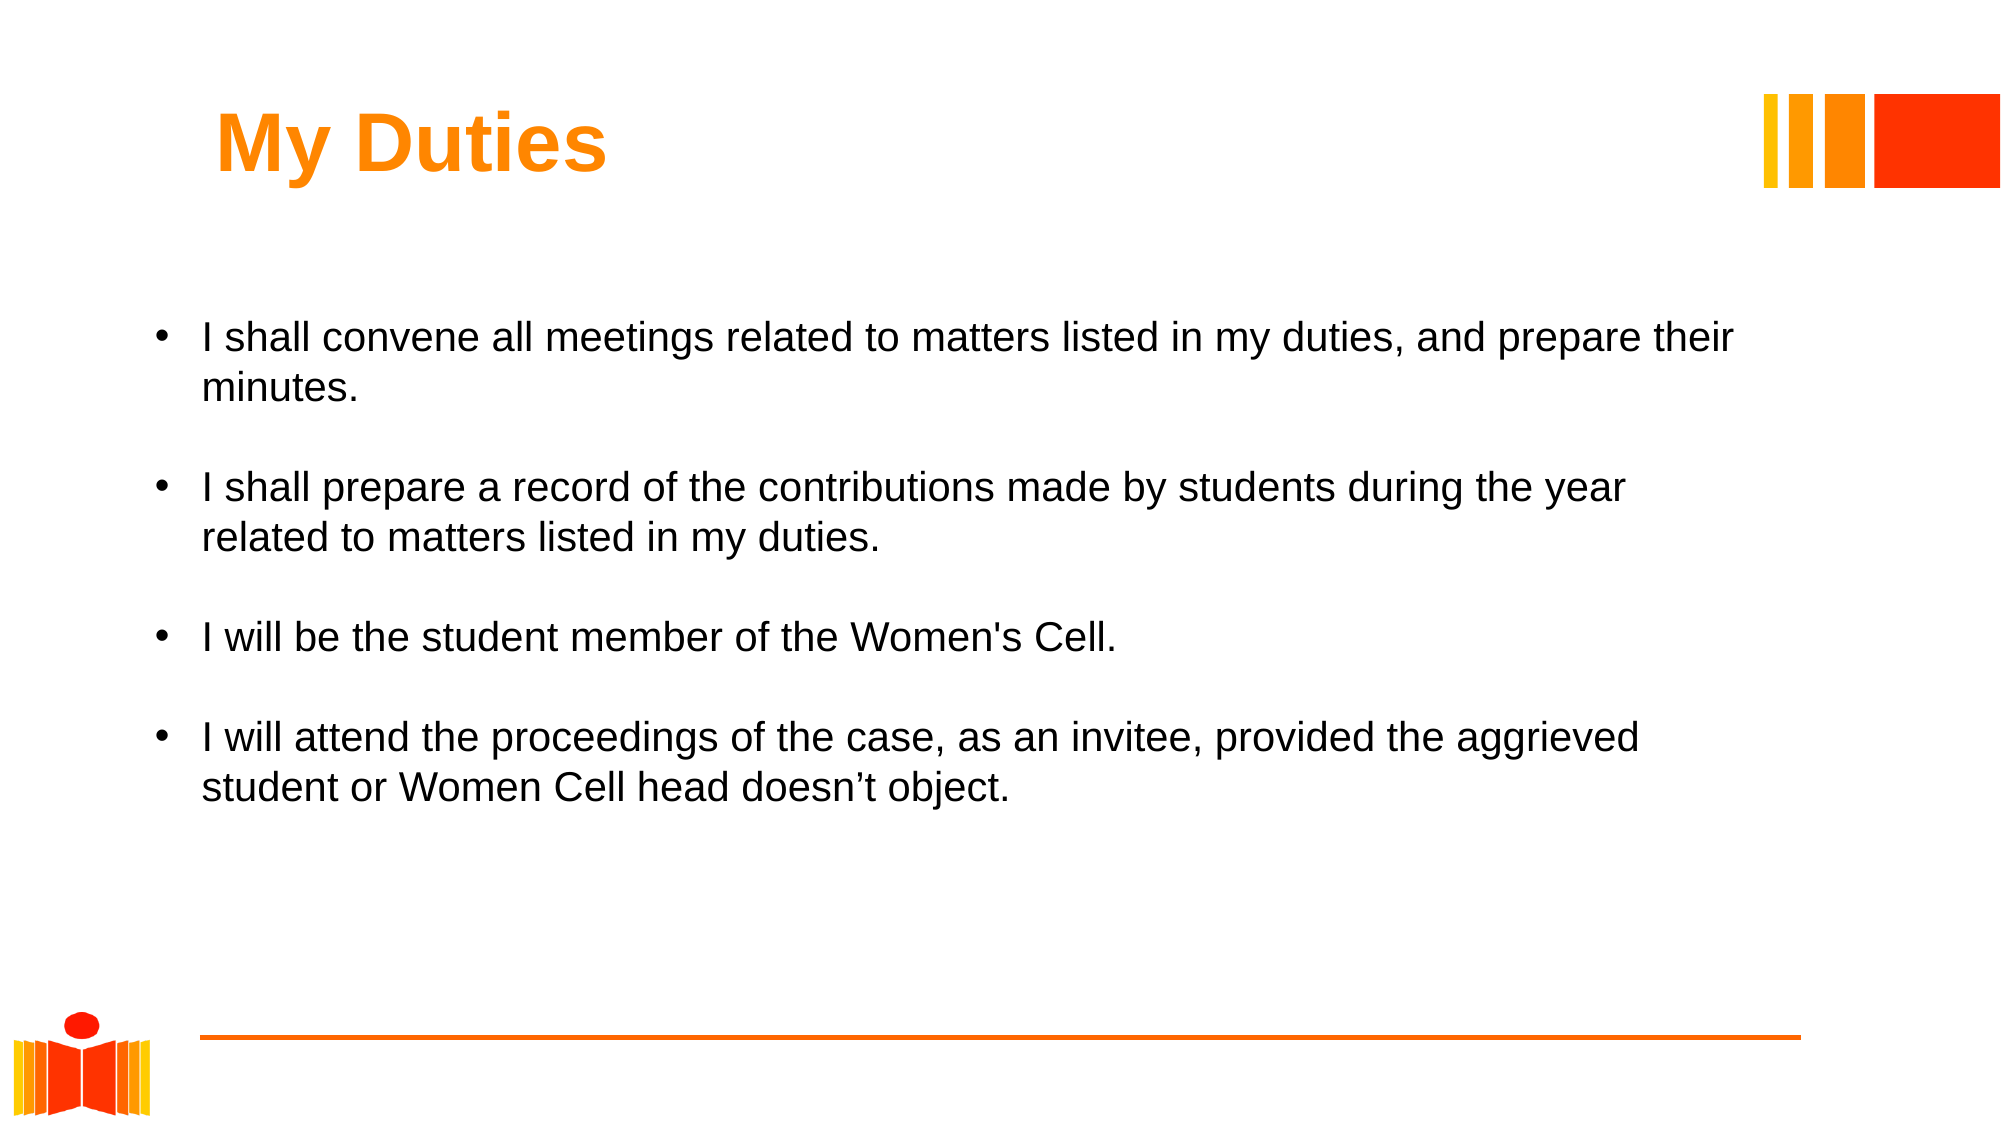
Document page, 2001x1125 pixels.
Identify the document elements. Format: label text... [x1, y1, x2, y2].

title My Duties [200, 43, 1801, 234]
picture [13, 1012, 150, 1118]
text_box I shall convene all meetings related to matters listed in my duties, and prepare their minutes. I shall prepare a record of the contributions made by students during the year related to matters listed in my duties. I will be the student member of the Women's Cell. I will attend the proceedings of the case, as an invitee, provided the aggrieved student or Women Cell head doesn’t object. [140, 302, 1765, 818]
